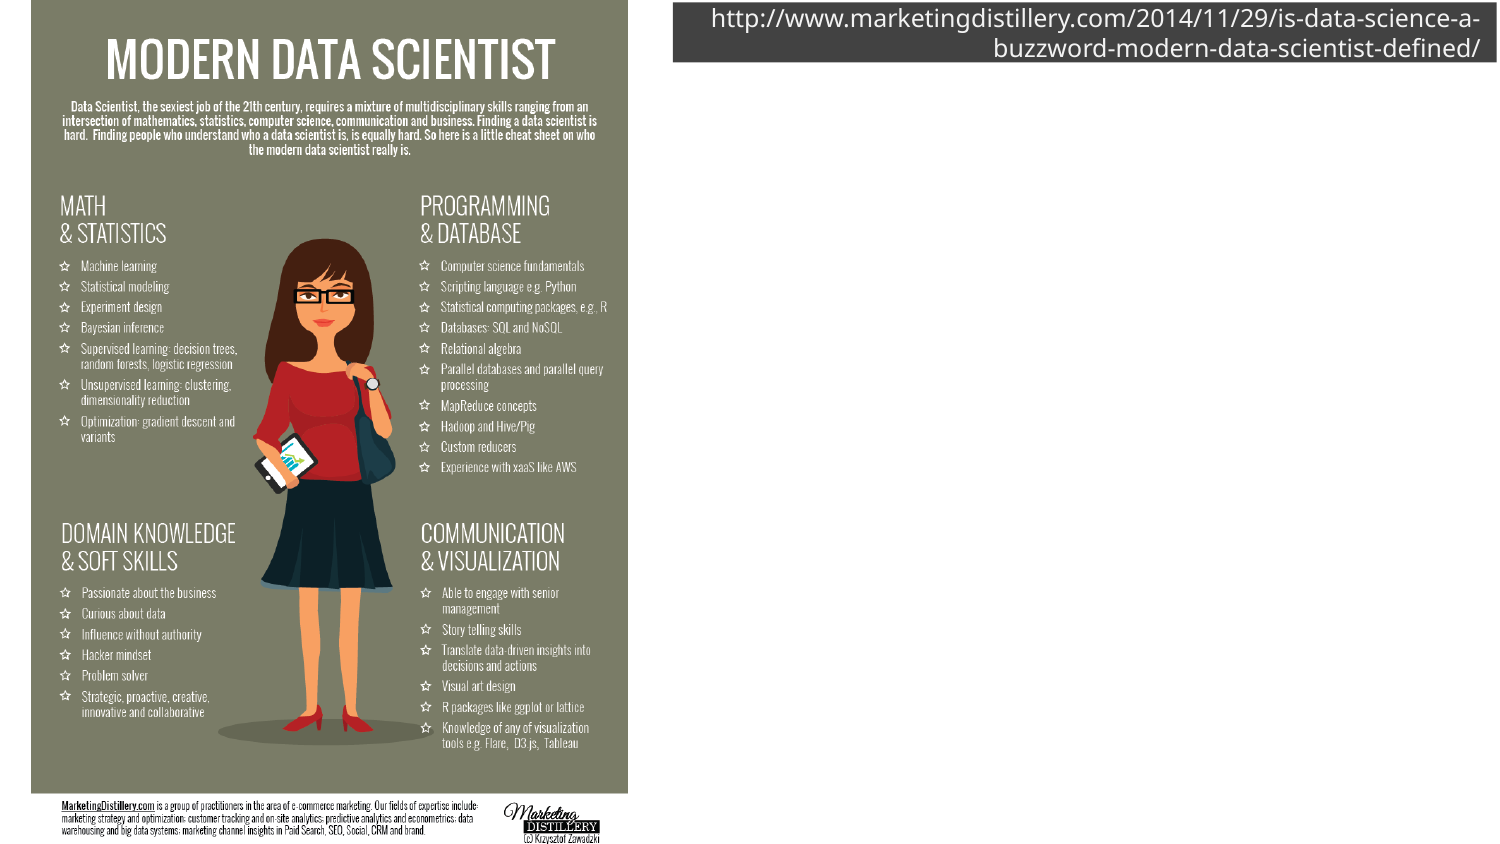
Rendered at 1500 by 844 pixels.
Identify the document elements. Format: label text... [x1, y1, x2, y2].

picture [31, 0, 628, 844]
title http://www.marketingdistillery.com/2014/11/29/is-data-science-a-buzzword-modern-data-scientist-defined/ [672, 2, 1497, 63]
